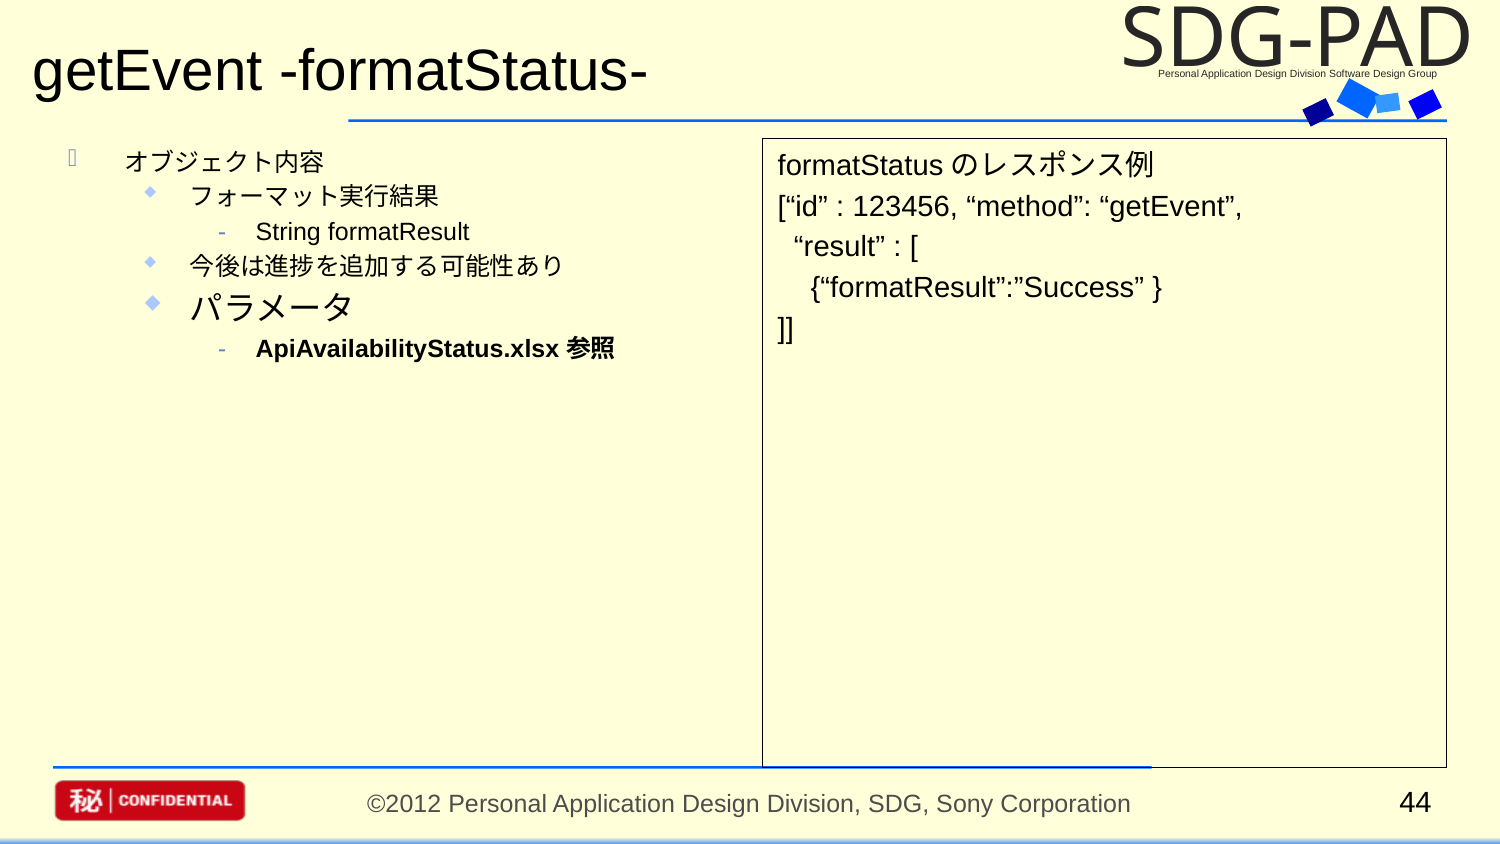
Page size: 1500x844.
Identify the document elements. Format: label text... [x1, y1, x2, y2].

picture [41, 776, 260, 825]
footer ©2012 Personal Application Design Division, SDG, Sony Corporation [200, 779, 1300, 839]
list オブジェクト内容 フォーマット実行結果 String formatResult 今後は進捗を追加する可能性あり パラメータ ApiAvailabilityStatus.xlsx参照 [53, 138, 738, 768]
list formatStatusのレスポンス例 [“id” : 123456, “method”: “getEvent”, “result” : [ {“formatResult”:”Success” } ]] [762, 138, 1447, 768]
slide_number 44 [1328, 776, 1447, 814]
title getEvent -formatStatus- [17, 14, 1105, 121]
